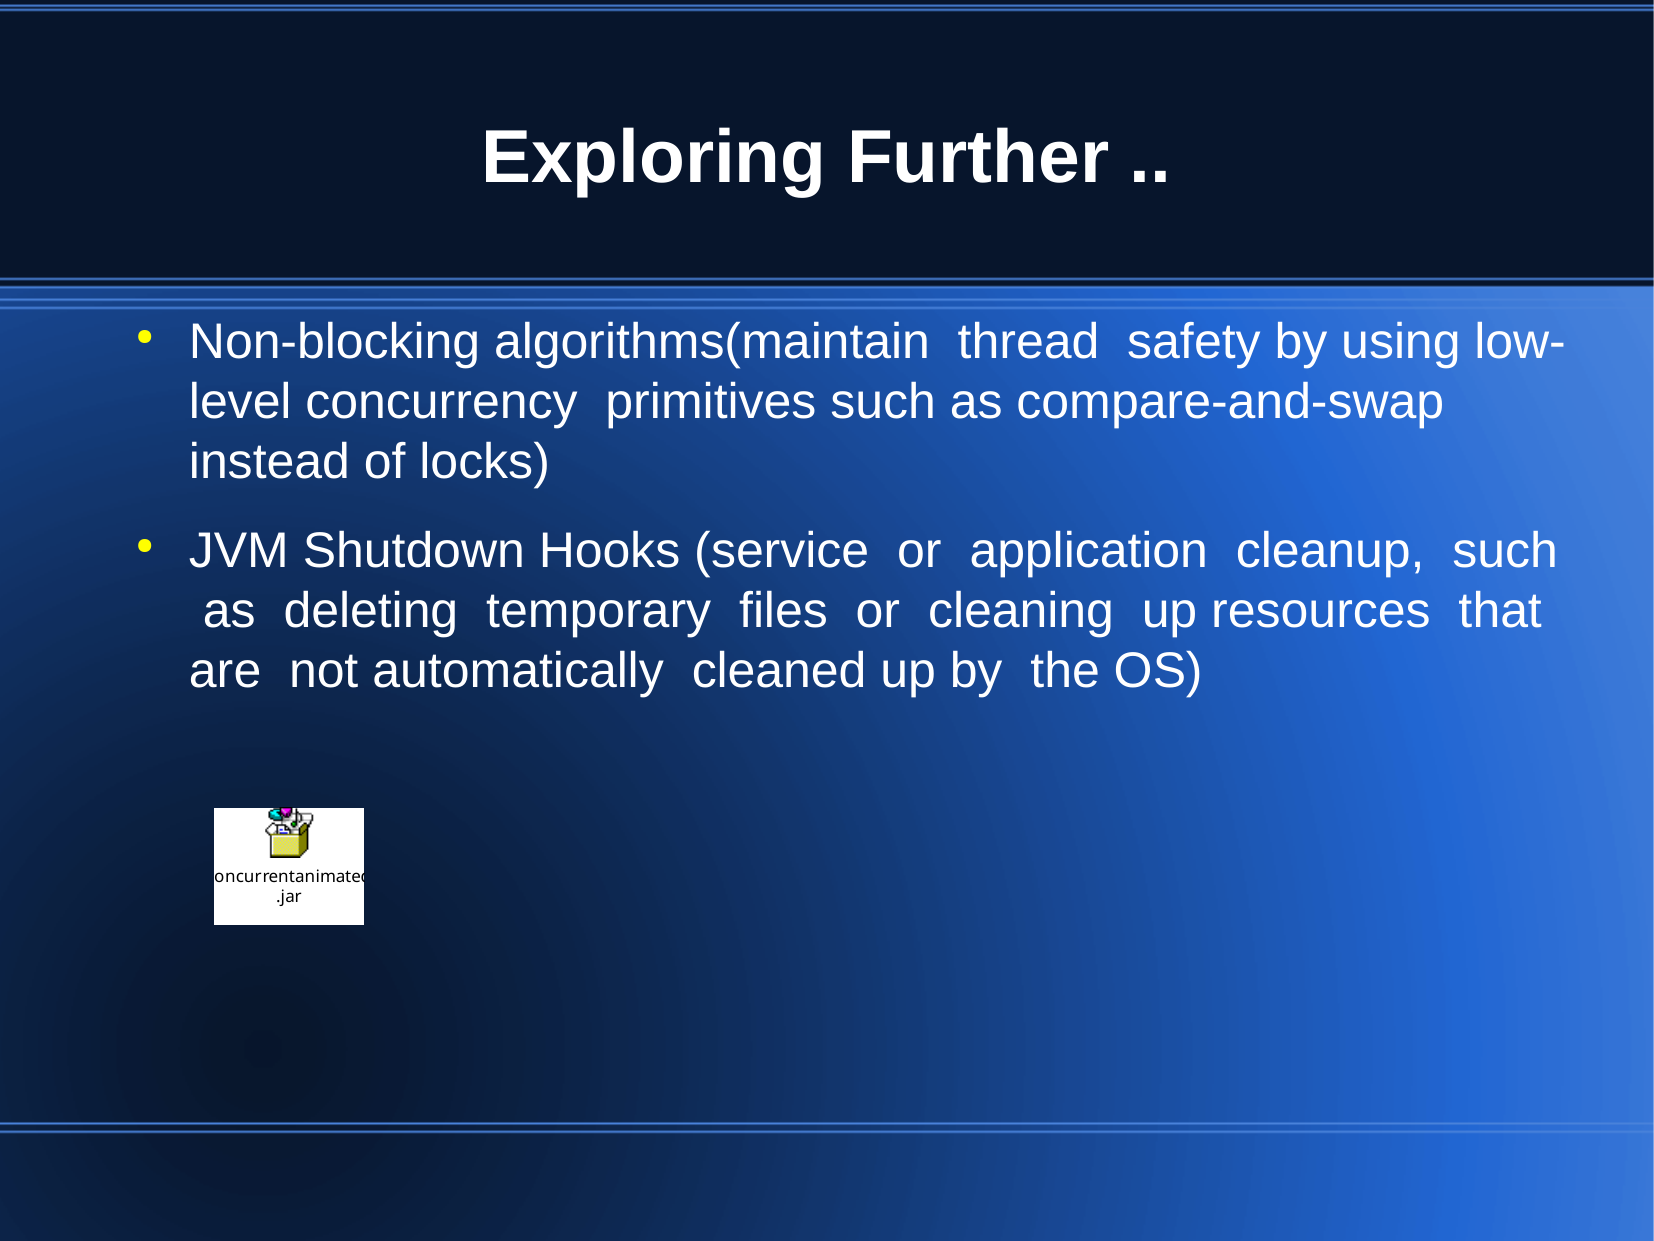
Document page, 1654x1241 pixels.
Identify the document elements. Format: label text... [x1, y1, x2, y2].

text_box [659, 594, 998, 651]
title Exploring Further .. [82, 49, 1571, 257]
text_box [213, 807, 365, 925]
picture [0, 0, 1654, 1241]
list Non-blocking algorithms(maintain thread safety by using low-level concurrency primitives such as compare-and-swap instead of locks) JVM Shutdown Hooks (service or application cleanup, such as deleting temporary files or cleaning up resources that are not automatically cleaned up by the OS) [118, 308, 1571, 1013]
